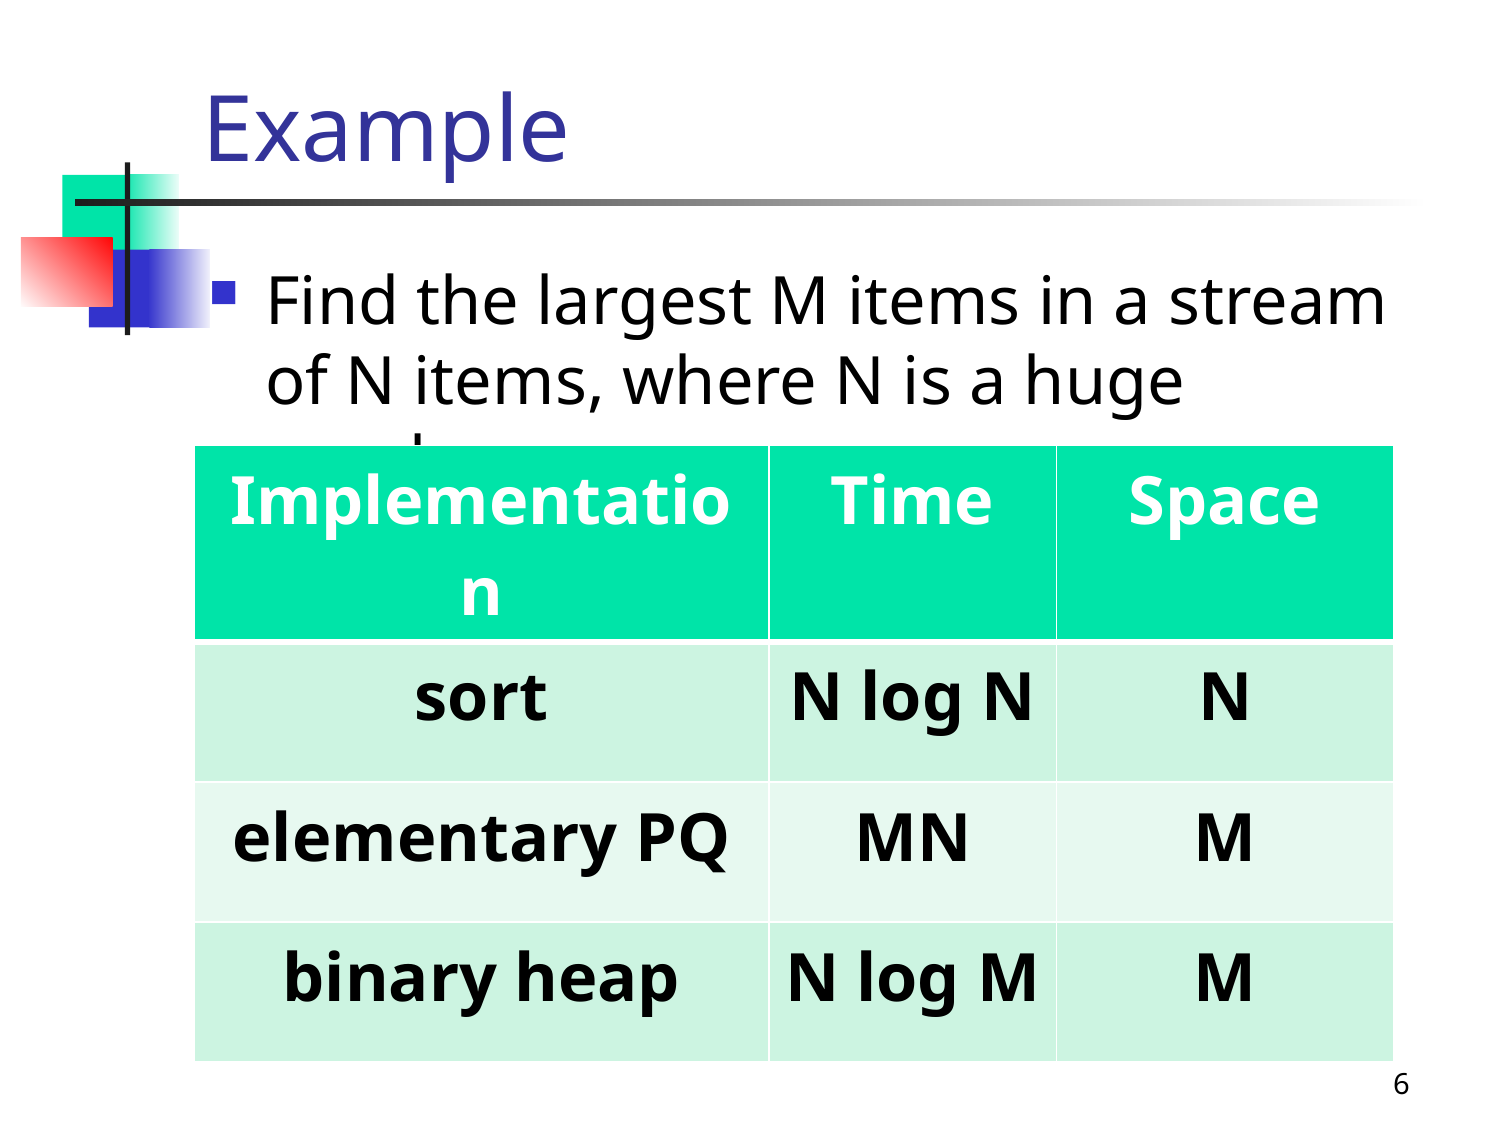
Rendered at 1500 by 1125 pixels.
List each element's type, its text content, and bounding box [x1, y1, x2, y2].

table_cell M [1057, 783, 1393, 921]
table_header Time [770, 446, 1056, 639]
table_cell binary heap [195, 923, 768, 1061]
table_header Implementation [195, 446, 768, 639]
table_cell elementary PQ [195, 783, 768, 921]
title Example [187, 0, 1467, 188]
table_cell N [1057, 645, 1393, 781]
table_cell N log M [770, 923, 1056, 1061]
slide_number 6 [1112, 1037, 1426, 1113]
table_cell M [1057, 923, 1393, 1061]
table_cell sort [195, 645, 768, 781]
table_cell N log N [770, 645, 1056, 781]
table_cell MN [770, 783, 1056, 921]
list Find the largest M items in a stream of N items, where N is a huge number [193, 249, 1470, 1007]
table_header Space [1057, 446, 1393, 639]
